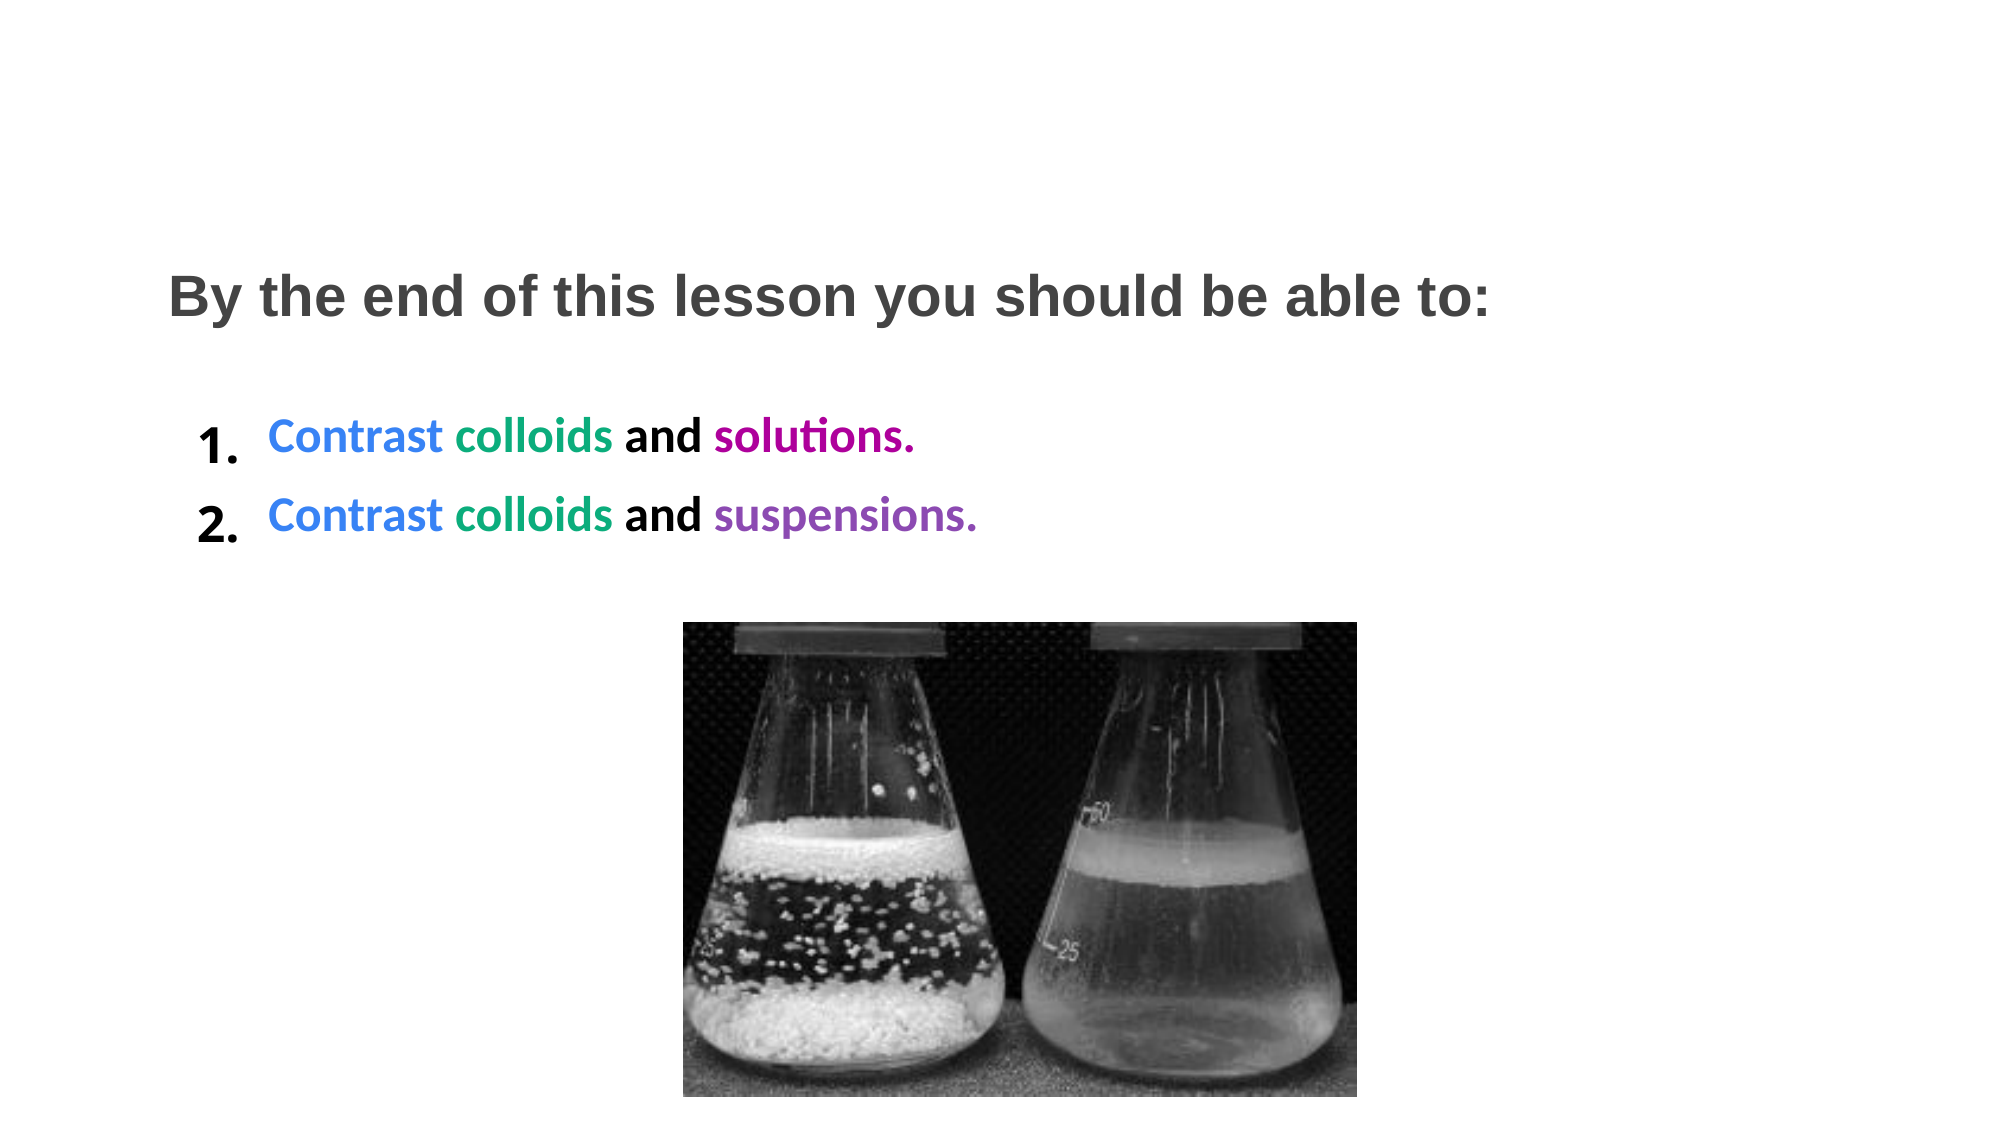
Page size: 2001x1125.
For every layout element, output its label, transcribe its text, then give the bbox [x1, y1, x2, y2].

table_cell Contrast colloids and suspensions. [259, 480, 1122, 558]
text_box By the end of this lesson you should be able to: [153, 250, 1509, 336]
table_header Contrast colloids and solutions. [259, 401, 1122, 480]
table_cell 2. [188, 480, 259, 558]
picture [683, 622, 1357, 1097]
table_header 1. [188, 401, 259, 480]
